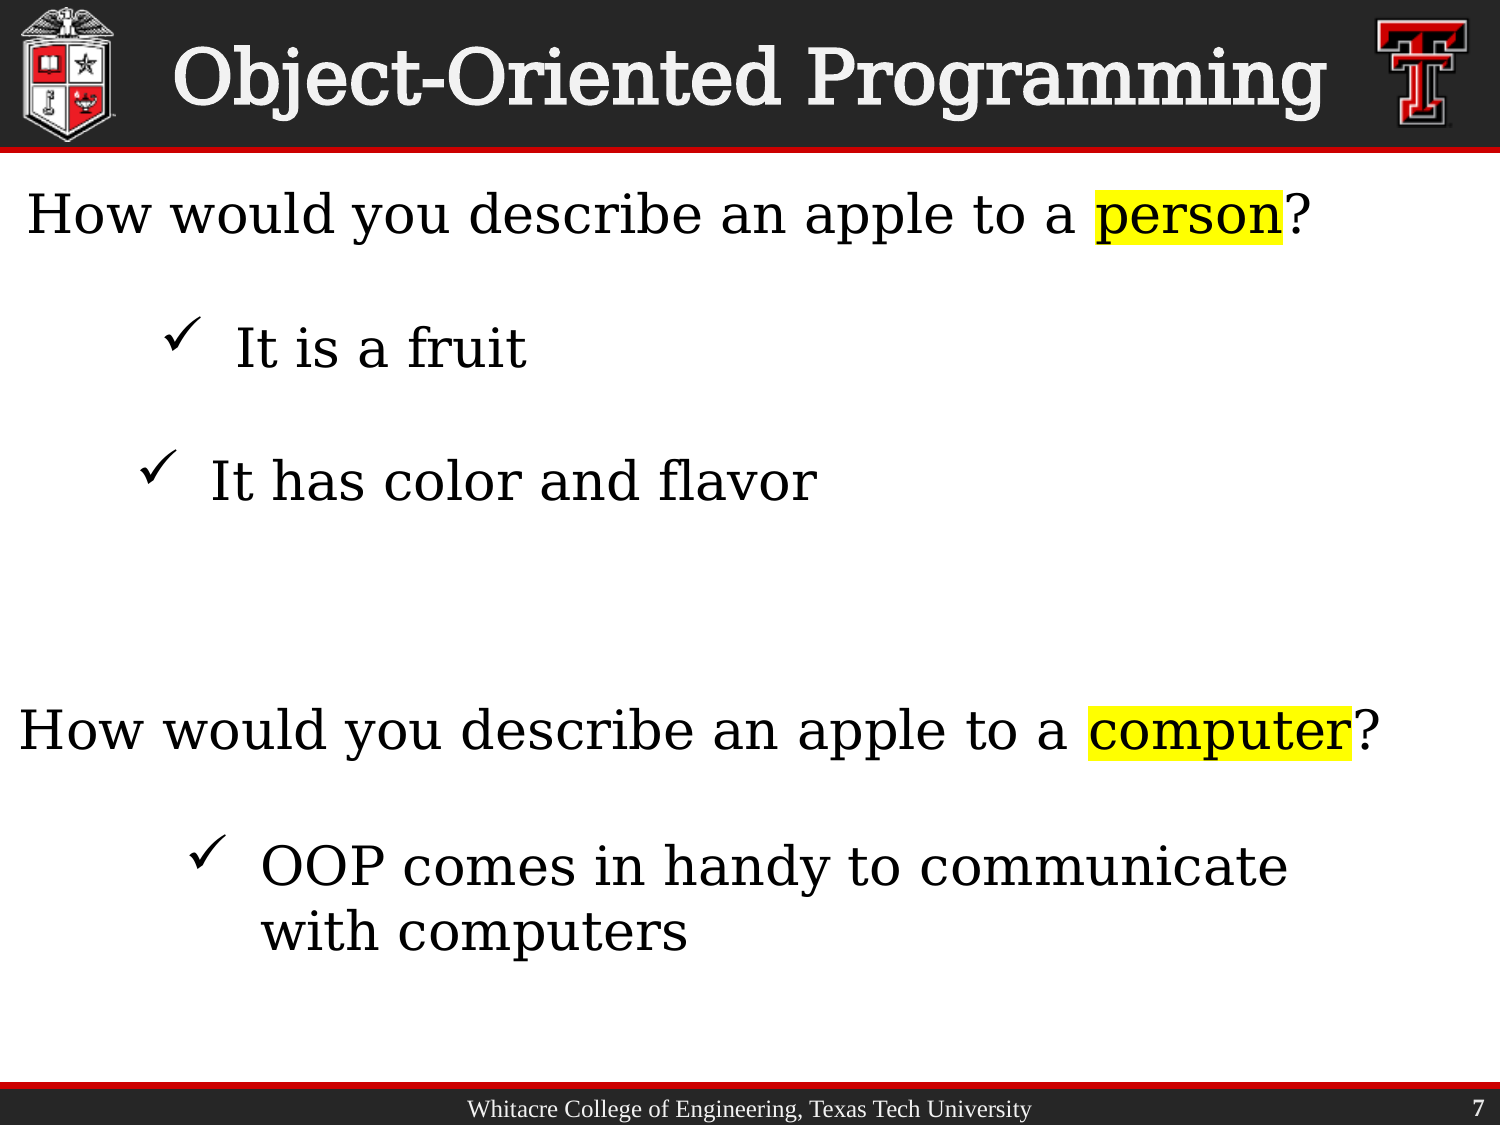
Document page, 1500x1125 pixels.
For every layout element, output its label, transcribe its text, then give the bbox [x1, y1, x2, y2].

picture [21, 7, 116, 142]
text_box It is a fruit [145, 305, 543, 386]
text_box How would you describe an apple to a person? [0, 171, 1328, 252]
text_box OOP comes in handy to communicate with computers [170, 823, 1406, 969]
text_box It has color and flavor [121, 439, 833, 519]
title Object-Oriented Programming [151, 6, 1349, 141]
text_box How would you describe an apple to a computer? [0, 687, 1397, 768]
picture [1373, 14, 1472, 128]
slide_number 7 [1392, 1086, 1500, 1125]
